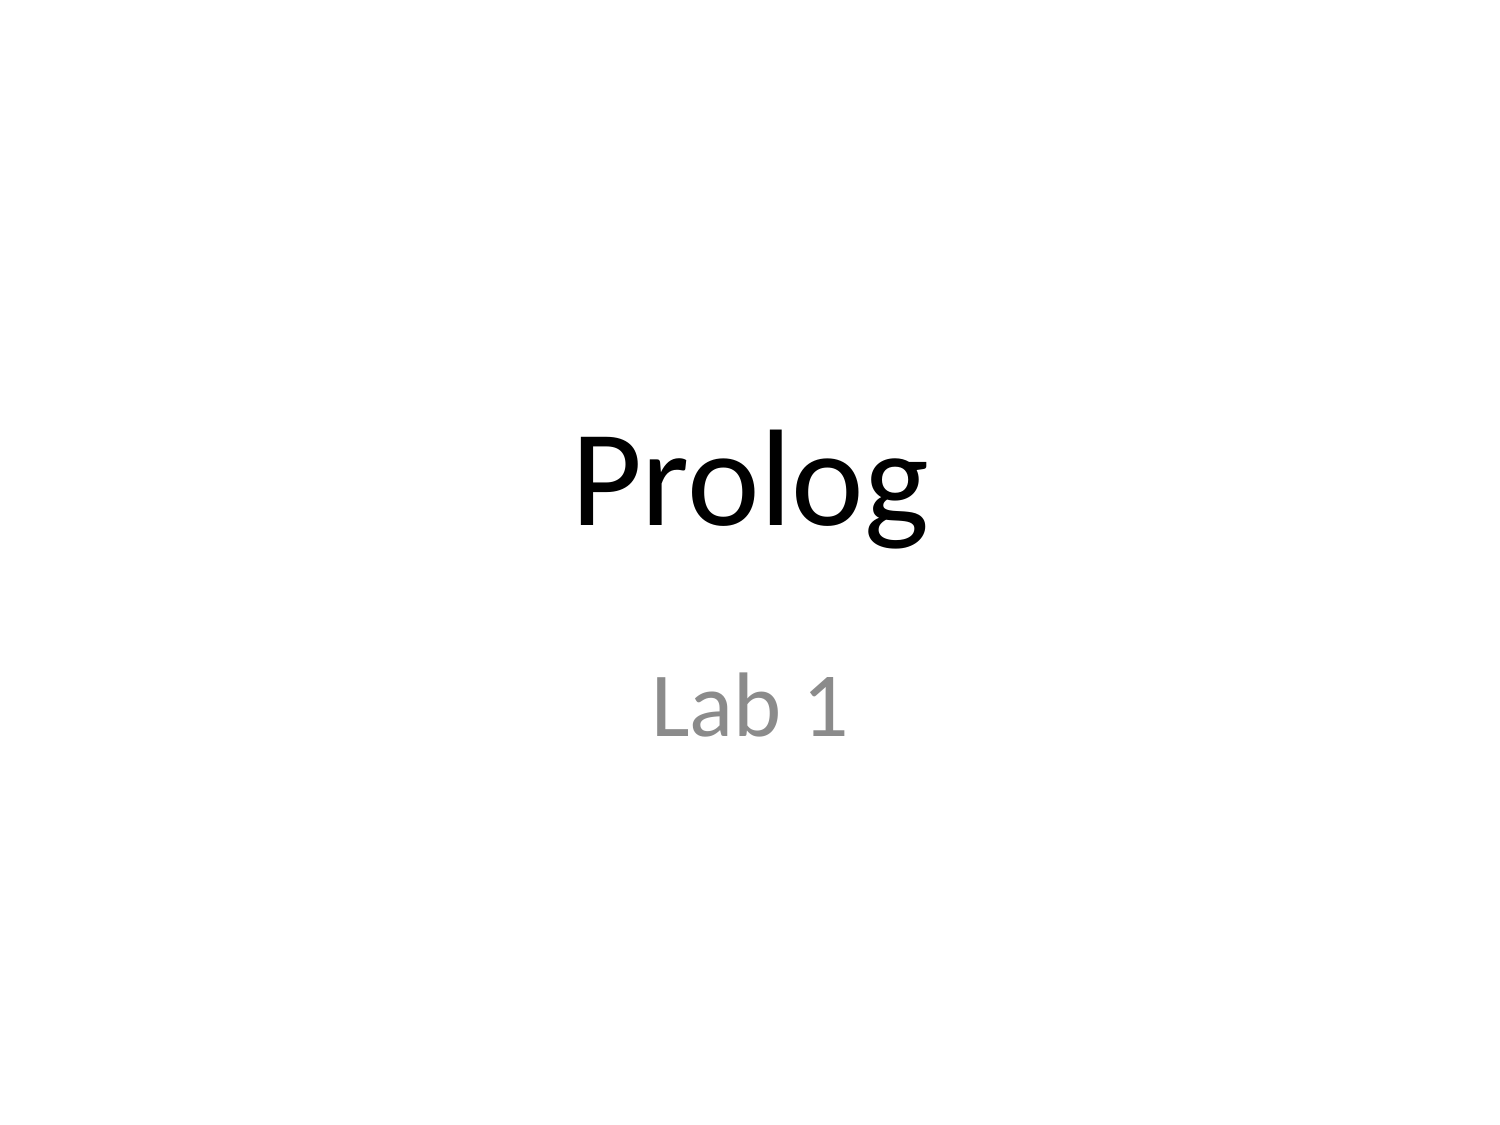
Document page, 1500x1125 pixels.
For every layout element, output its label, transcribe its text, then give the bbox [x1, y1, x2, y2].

title Prolog [112, 349, 1388, 591]
subtitle Lab 1 [225, 637, 1275, 925]
